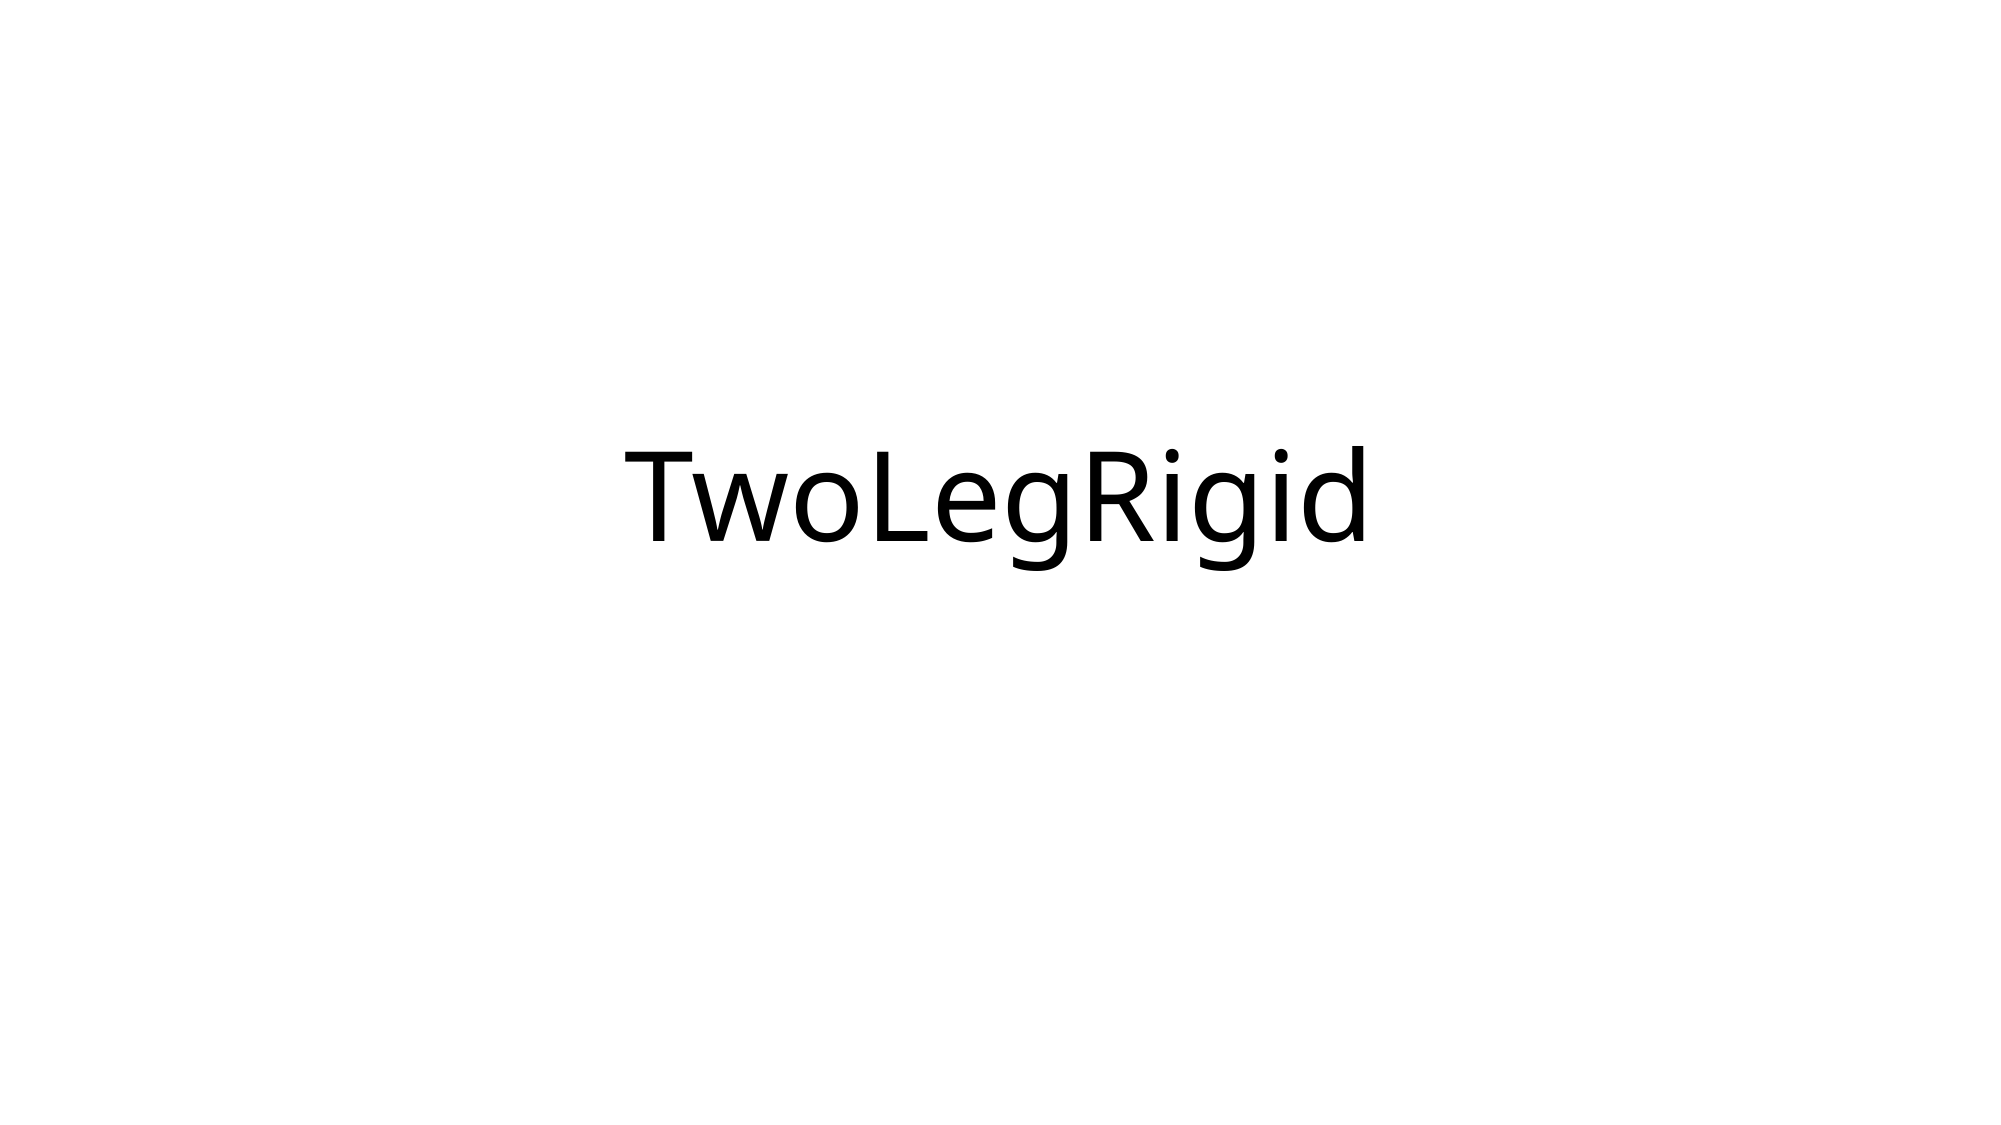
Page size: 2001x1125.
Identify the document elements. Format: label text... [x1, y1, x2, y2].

title TwoLegRigid [249, 184, 1750, 576]
